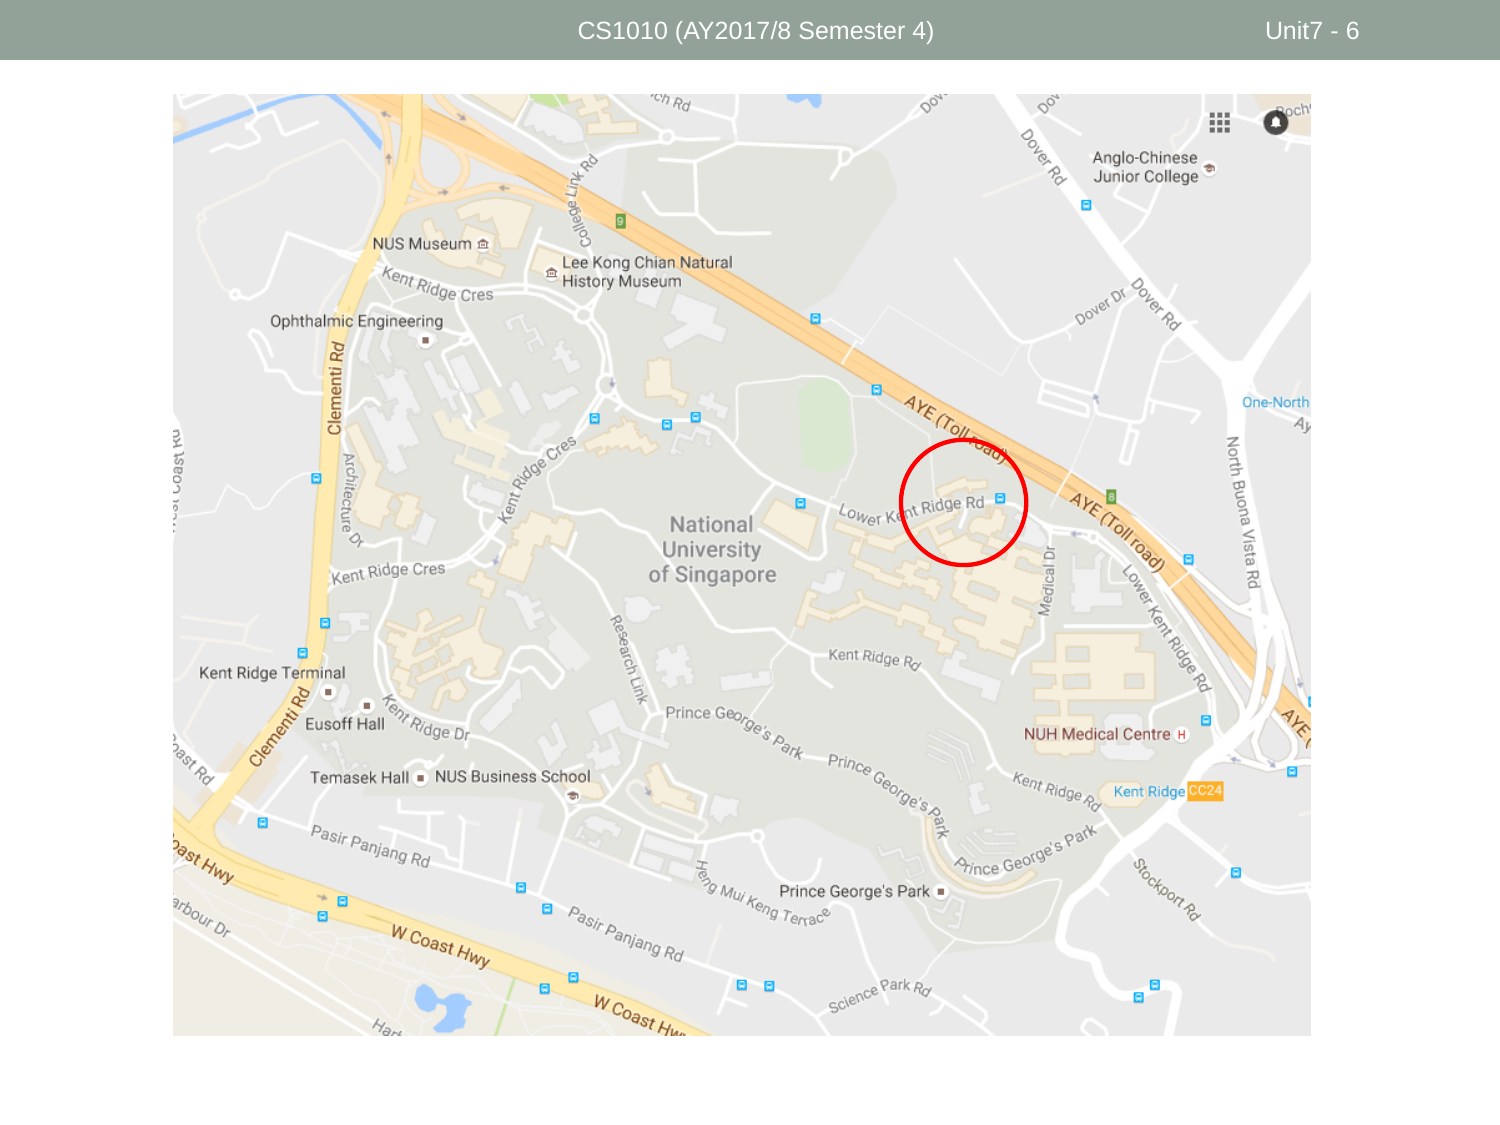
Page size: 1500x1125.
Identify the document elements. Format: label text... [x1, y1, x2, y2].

footer CS1010 (AY2017/8 Semester 4) [562, 3, 1238, 57]
slide_number Unit7 - 6 [1250, 3, 1425, 57]
picture [173, 94, 1311, 1037]
